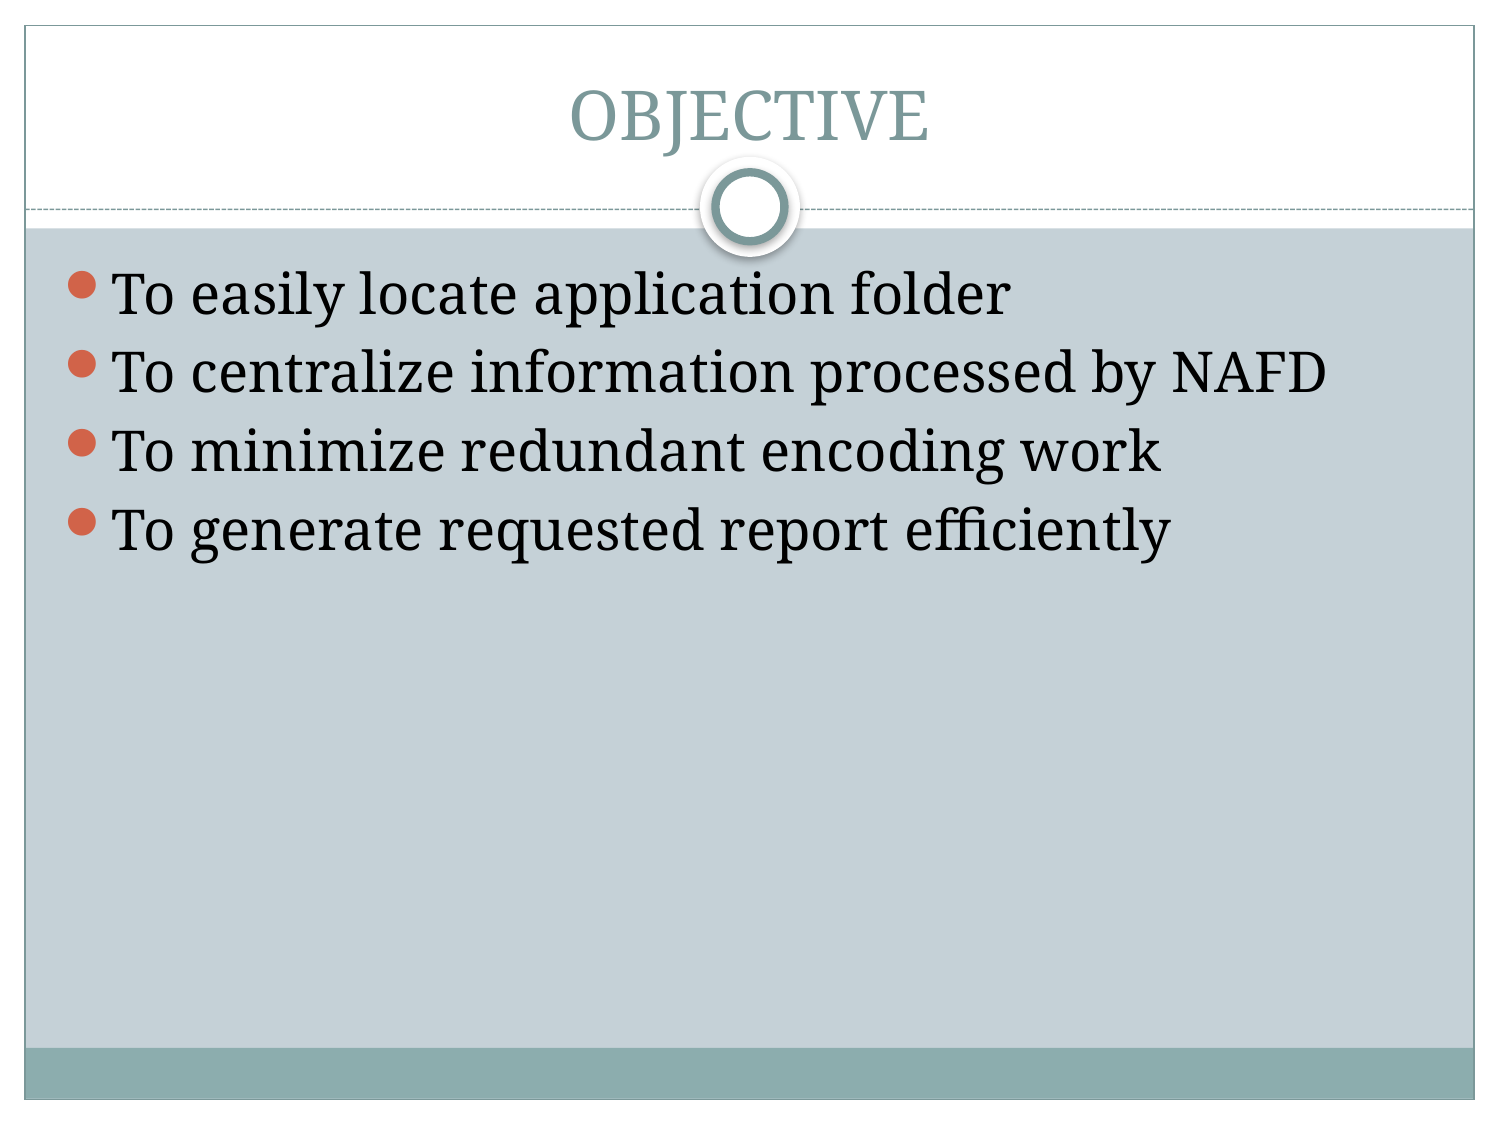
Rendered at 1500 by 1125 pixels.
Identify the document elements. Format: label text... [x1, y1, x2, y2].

title OBJECTIVE [49, 37, 1450, 162]
list To easily locate application folder To centralize information processed by NAFD To minimize redundant encoding work To generate requested report efficiently [49, 250, 1445, 1001]
